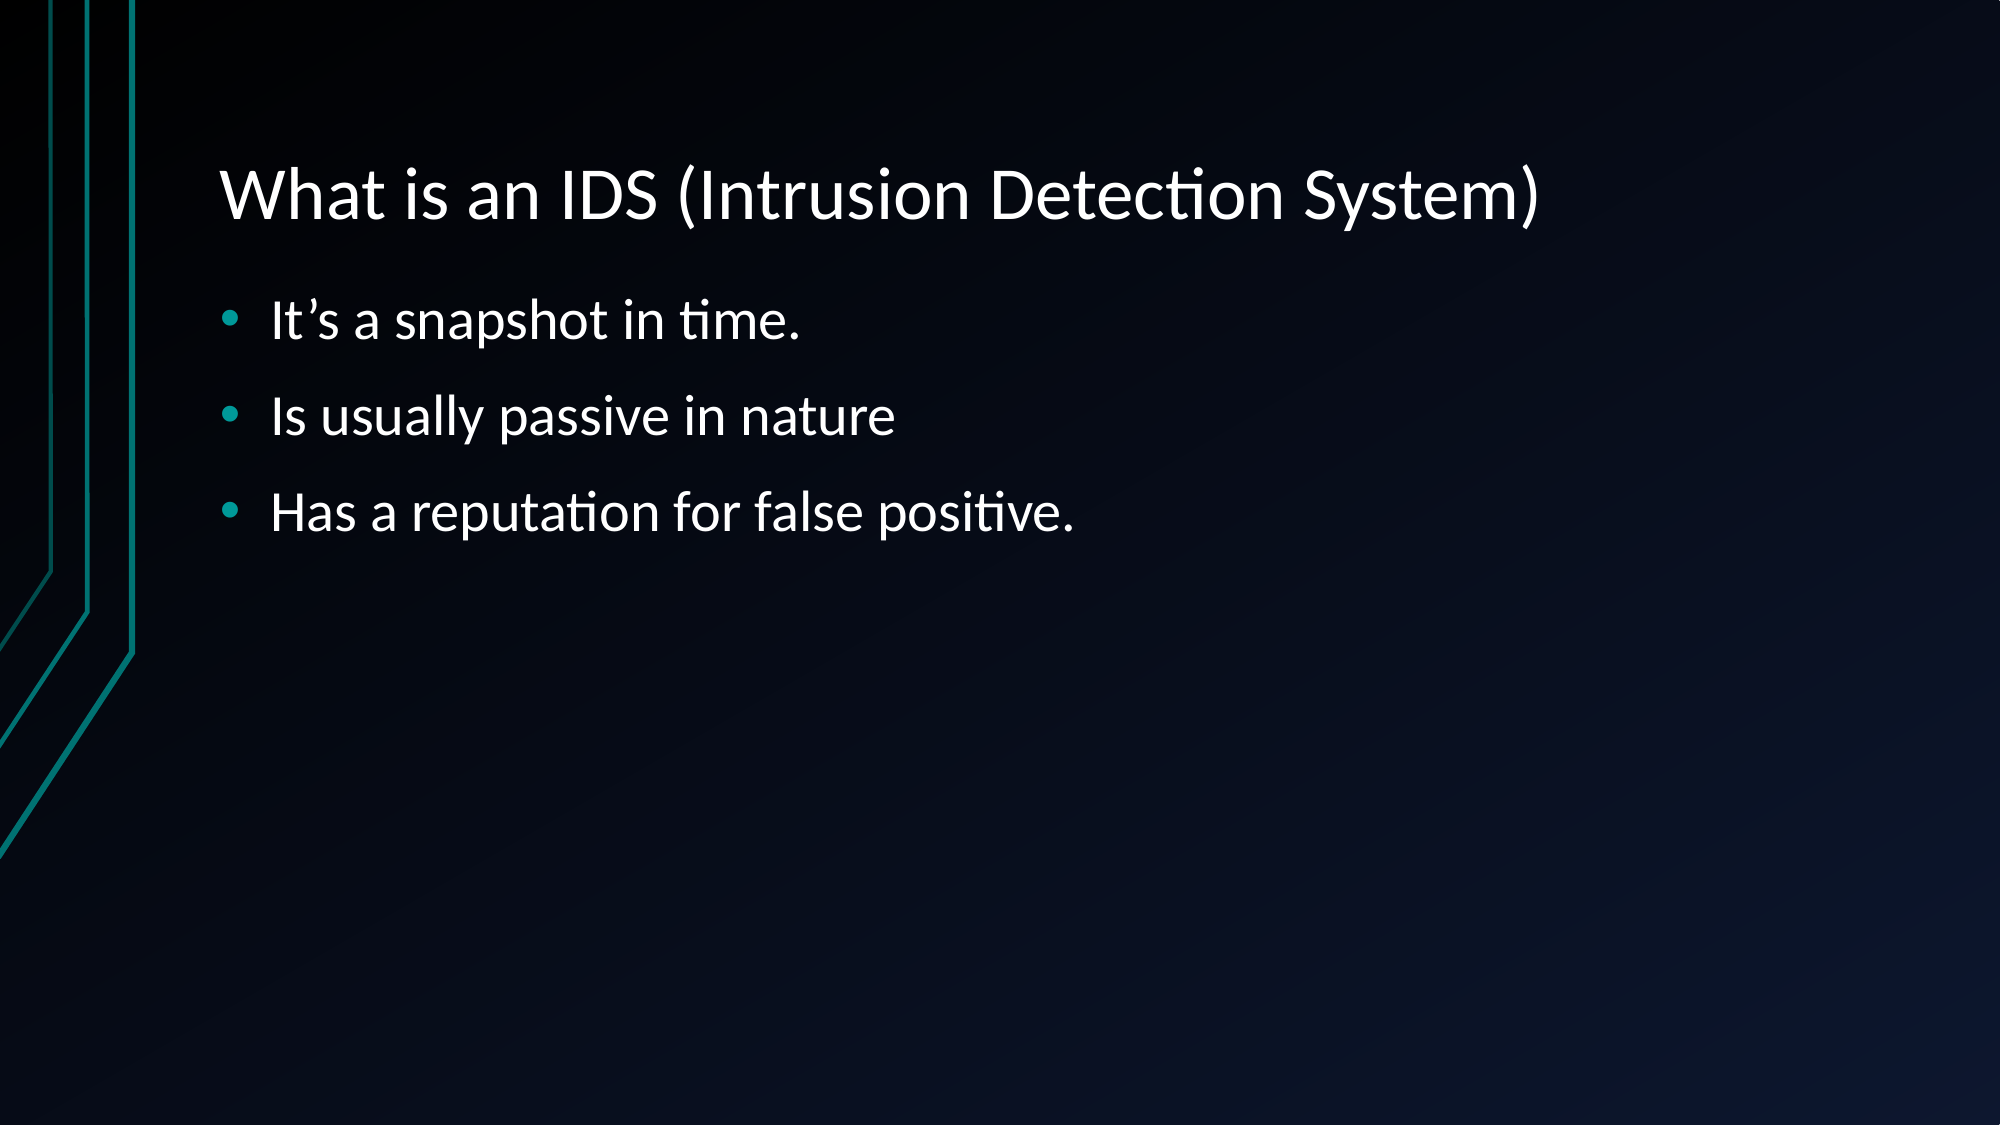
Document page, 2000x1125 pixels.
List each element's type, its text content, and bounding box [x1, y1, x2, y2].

list It’s a snapshot in time. Is usually passive in nature Has a reputation for false positive. [199, 279, 1900, 1012]
title What is an IDS (Intrusion Detection System) [199, 45, 1900, 246]
